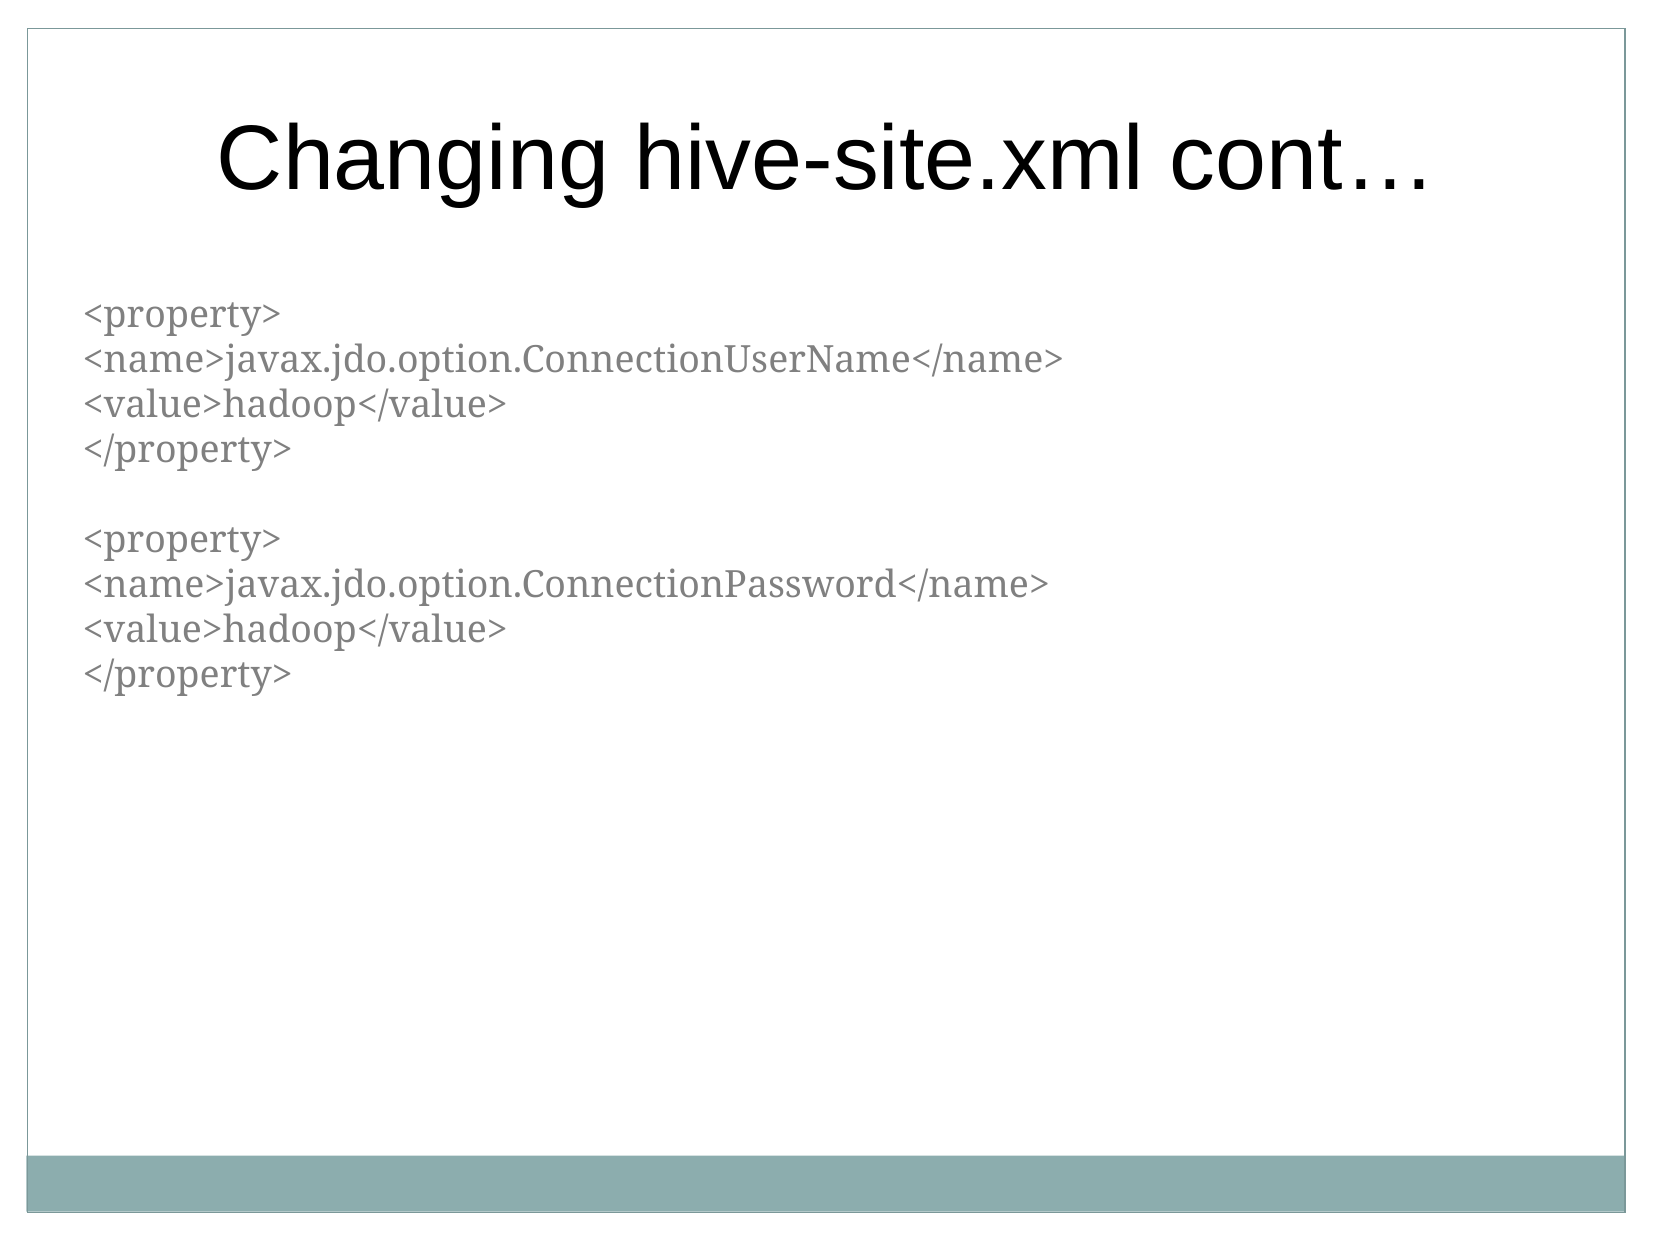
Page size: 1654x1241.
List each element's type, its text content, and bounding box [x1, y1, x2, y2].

text_box <property> <name>javax.jdo.option.ConnectionUserName</name> <value>hadoop</value> </property> <property> <name>javax.jdo.option.ConnectionPassword</name> <value>hadoop</value> </property> [82, 290, 1571, 1087]
text_box Changing hive-site.xml cont… [82, 49, 1571, 257]
